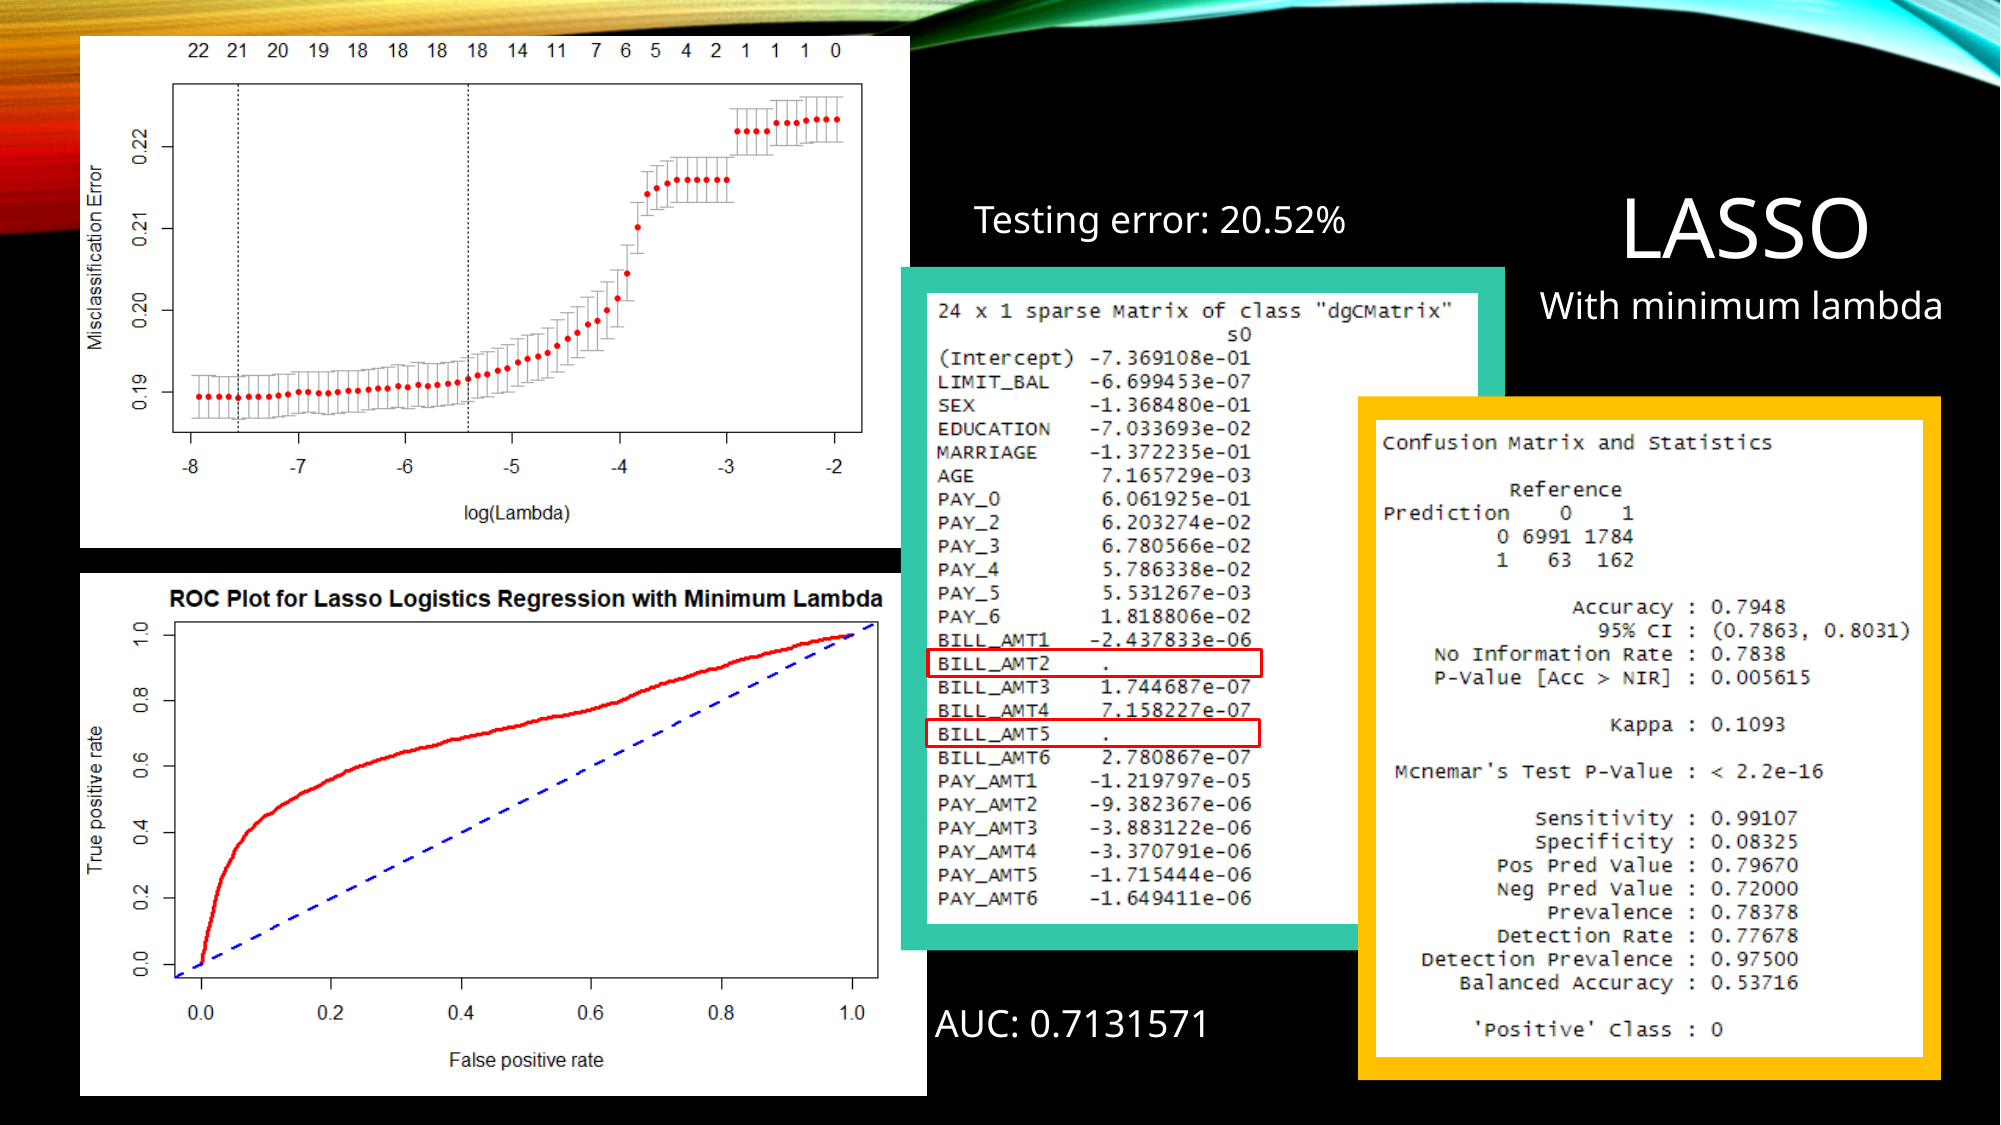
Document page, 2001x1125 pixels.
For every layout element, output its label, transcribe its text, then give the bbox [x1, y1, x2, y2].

picture [0, 0, 2000, 549]
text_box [1357, 396, 1942, 1081]
text_box Testing error: 20.52% [958, 188, 1468, 249]
text_box With minimum lambda [1524, 274, 1977, 335]
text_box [900, 266, 1506, 951]
picture [80, 573, 927, 1096]
title Lasso [910, 125, 1888, 338]
text_box AUC: 0.7131571 [927, 992, 1270, 1053]
